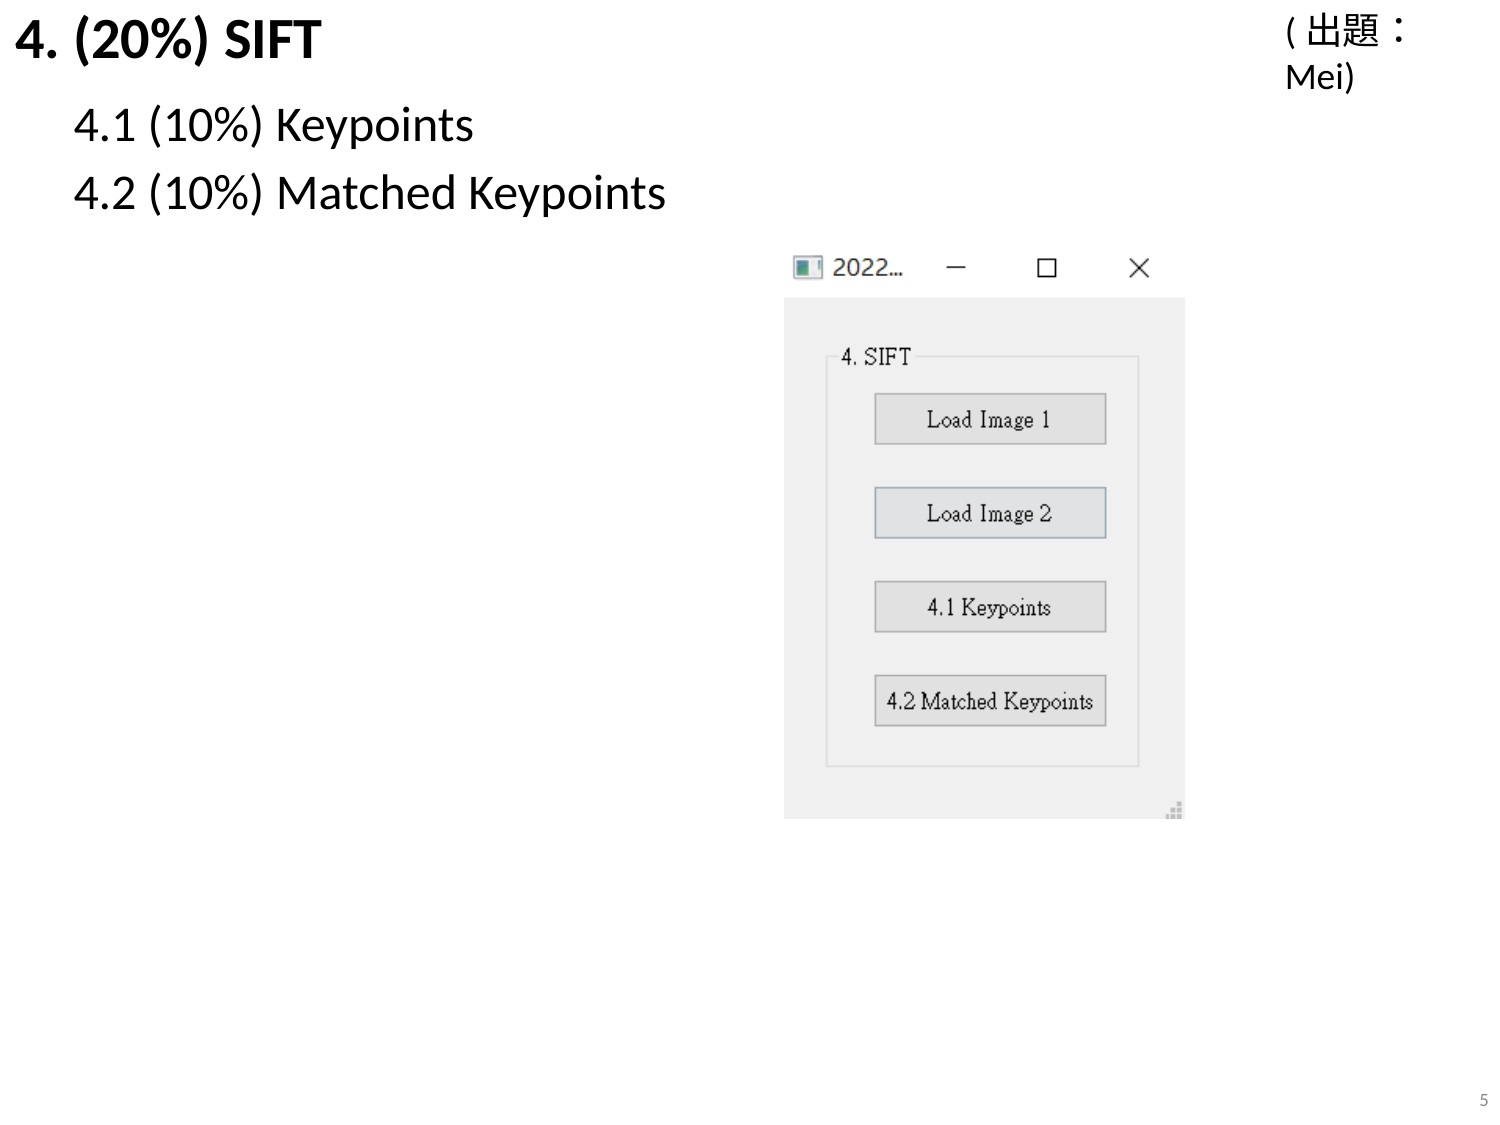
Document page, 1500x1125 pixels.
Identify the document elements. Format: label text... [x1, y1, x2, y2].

slide_number 5 [1162, 1076, 1500, 1122]
list 4.1 (10%) Keypoints 4.2 (10%) Matched Keypoints [0, 76, 1105, 453]
picture [783, 240, 1185, 819]
title 4. (20%) SIFT [0, 0, 1163, 80]
text_box (出題：Mei) [1270, 0, 1500, 105]
